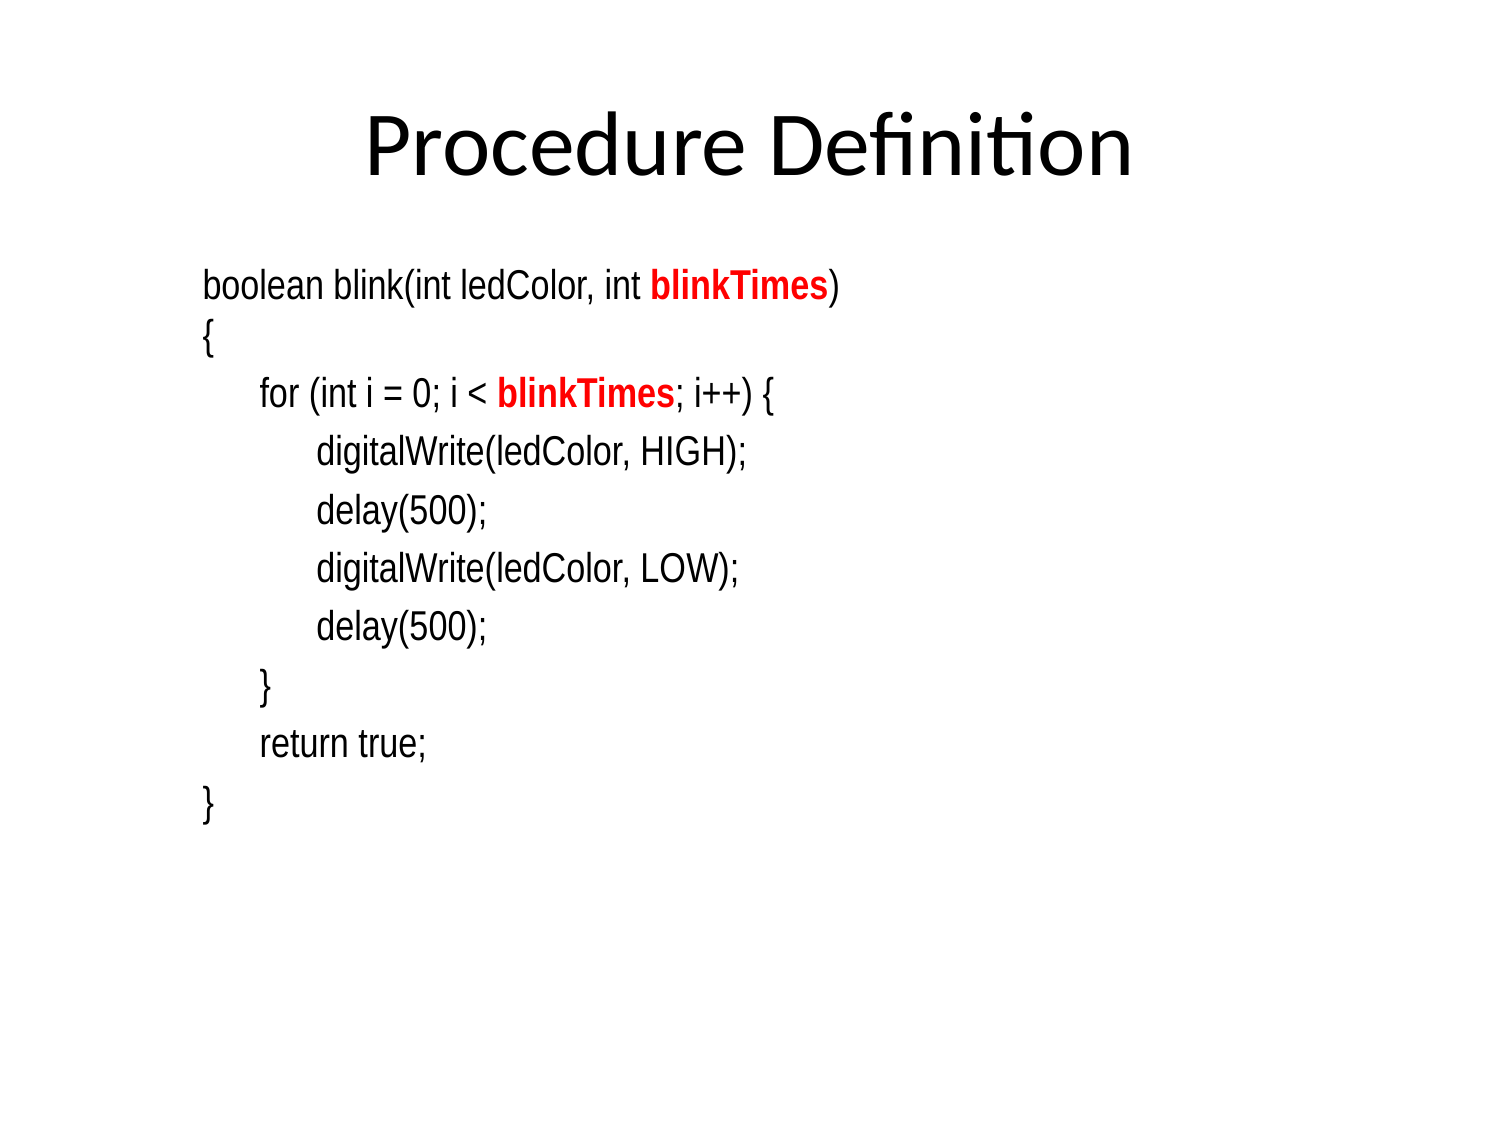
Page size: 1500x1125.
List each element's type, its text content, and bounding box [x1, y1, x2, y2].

title Procedure Definition [75, 45, 1425, 233]
list boolean blink(int ledColor, int blinkTimes) { for (int i = 0; i < blinkTimes; i++) { digitalWrite(ledColor, HIGH); delay(500); digitalWrite(ledColor, LOW); delay(500); } return true; } [187, 249, 1263, 975]
